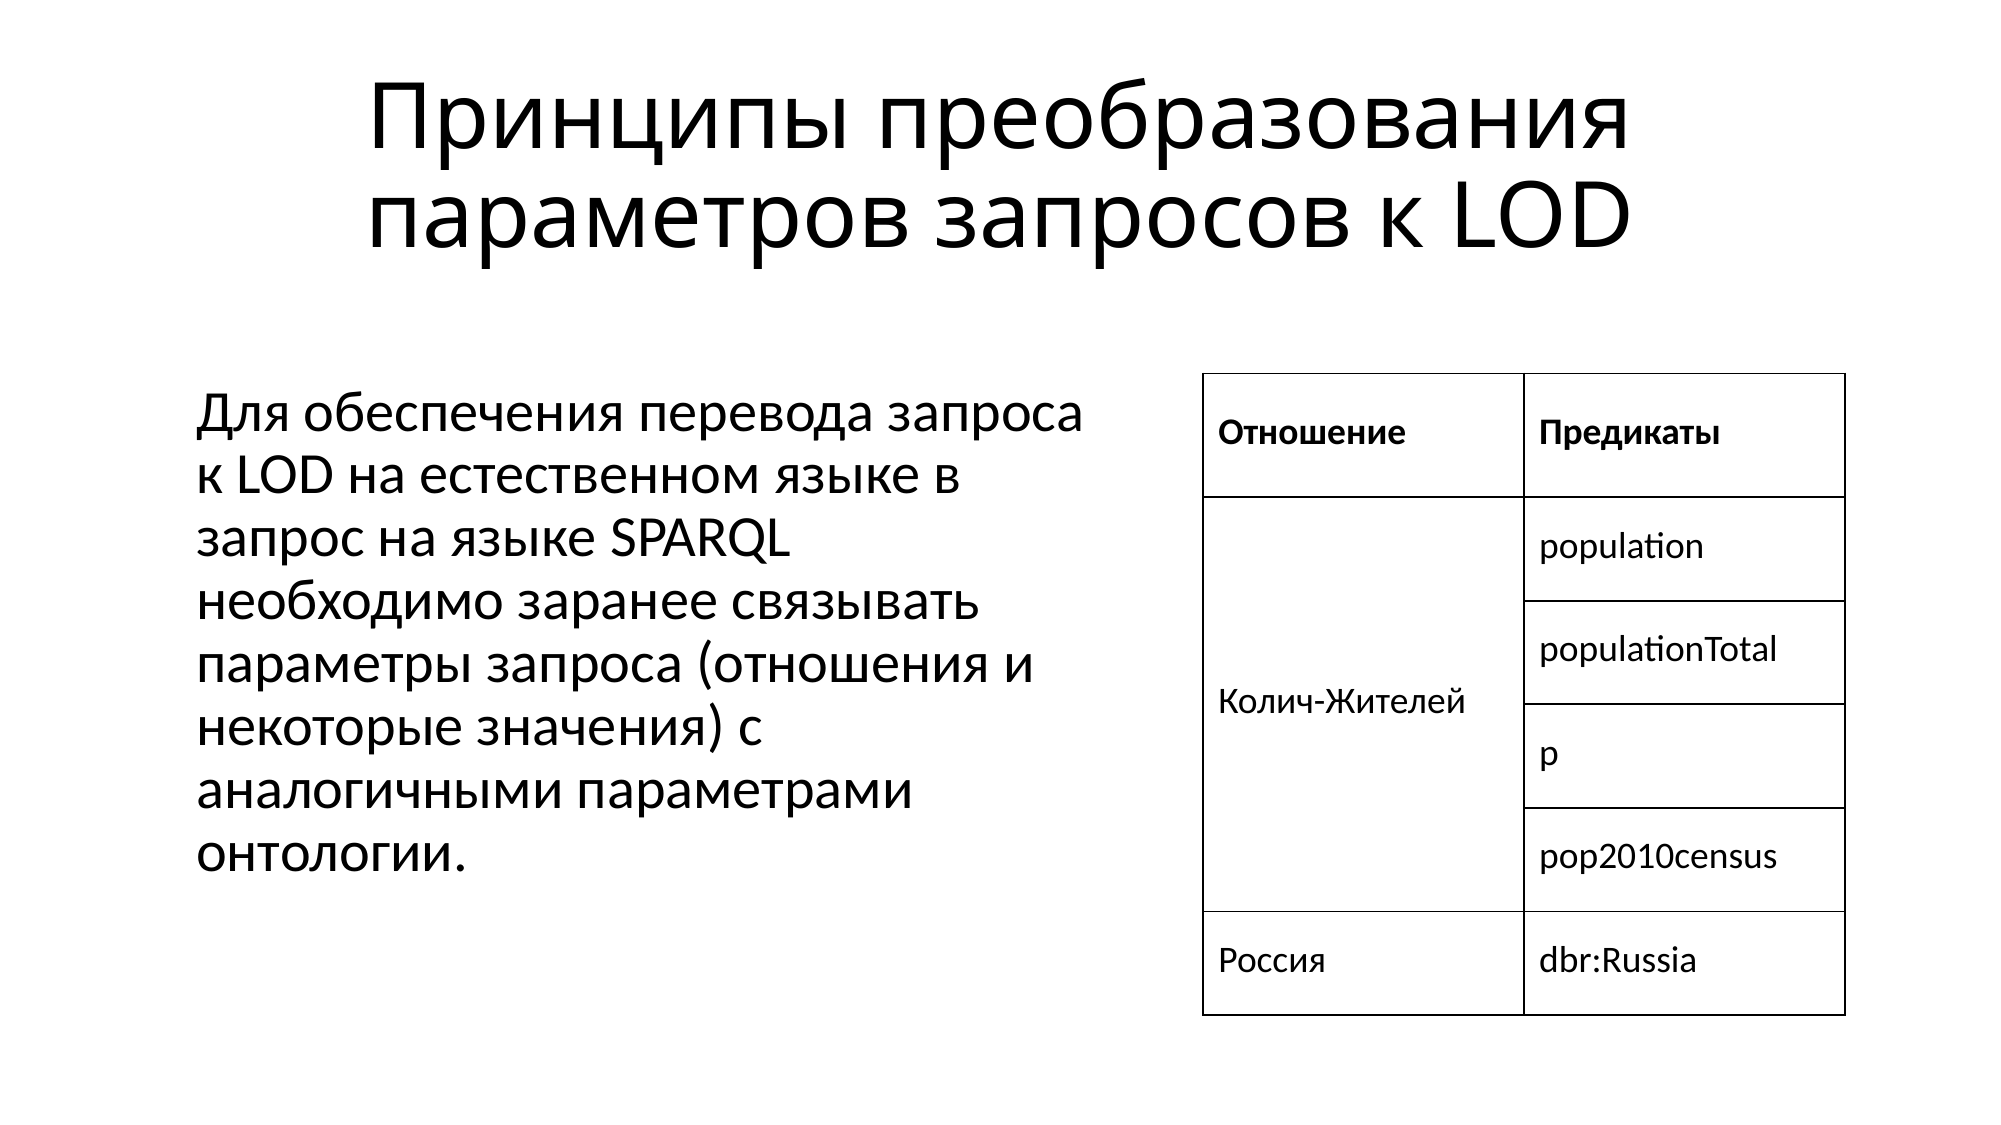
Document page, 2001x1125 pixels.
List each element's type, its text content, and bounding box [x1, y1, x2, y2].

table_cell population [1525, 498, 1844, 600]
table_cell pop2010census [1525, 809, 1844, 911]
table_cell dbr:Russia [1525, 912, 1844, 1014]
table_cell populationTotal [1525, 602, 1844, 703]
list Для обеспечения перевода запроса к LOD на естественном языке в запрос на языке SPARQL необходимо заранее связывать параметры запроса (отношения и некоторые значения) с аналогичными параметрами онтологии. [181, 373, 1124, 1062]
table_cell p [1525, 705, 1844, 807]
table_header Предикаты [1525, 374, 1844, 496]
title Принципы преобразования параметров запросов к LOD [137, 59, 1863, 278]
table_cell Россия [1204, 912, 1523, 1014]
table_cell Колич-Жителей [1204, 498, 1523, 911]
table_header Отношение [1204, 374, 1523, 496]
